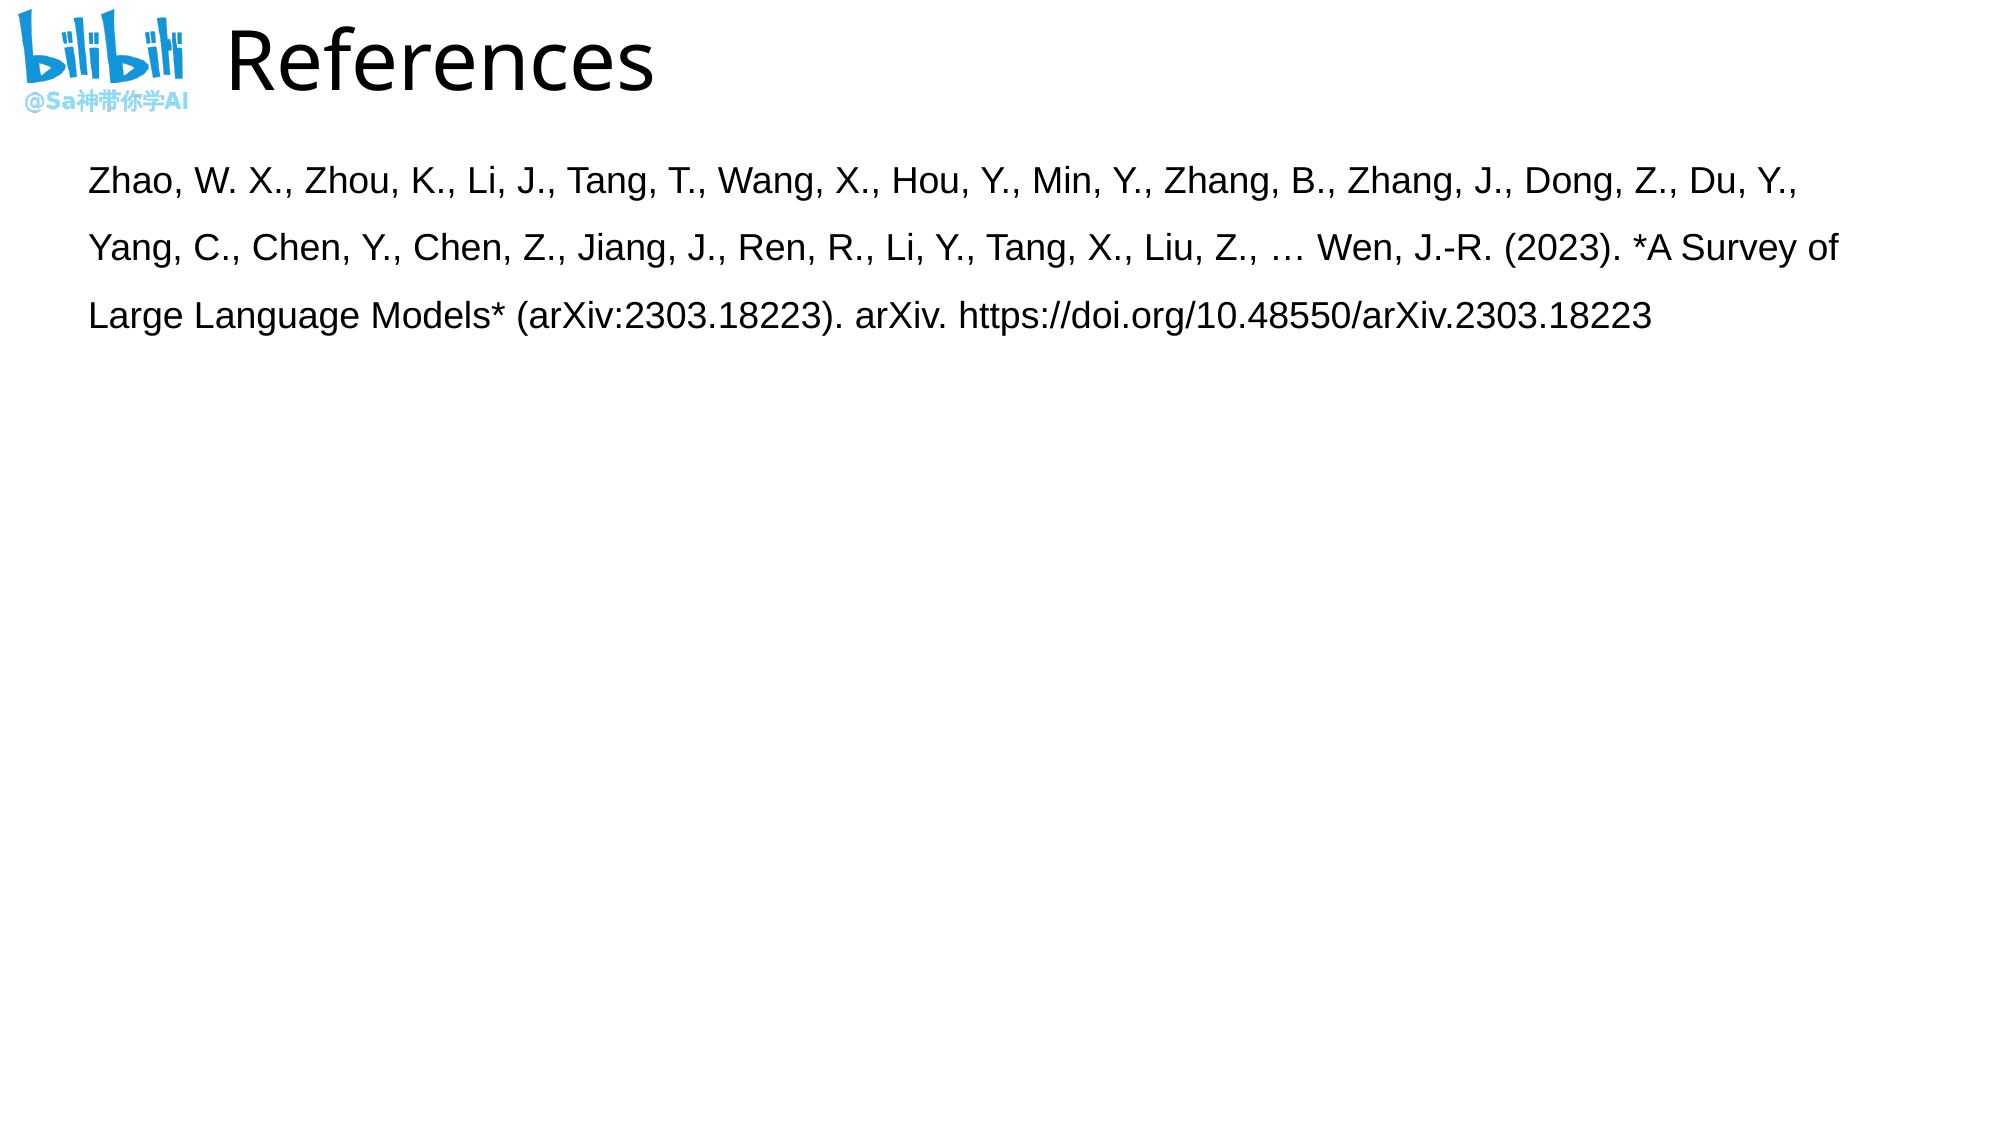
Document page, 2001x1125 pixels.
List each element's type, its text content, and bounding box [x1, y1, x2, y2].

text_box References [209, 0, 1808, 115]
picture [18, 9, 210, 114]
text_box Zhao, W. X., Zhou, K., Li, J., Tang, T., Wang, X., Hou, Y., Min, Y., Zhang, B., Zhang, J., Dong, Z., Du, Y., Yang, C., Chen, Y., Chen, Z., Jiang, J., Ren, R., Li, Y., Tang, X., Liu, Z., … Wen, J.-R. (2023). *A Survey of Large Language Models* (arXiv:2303.18223). arXiv. https://doi.org/10.48550/arXiv.2303.18223 [73, 125, 1873, 456]
